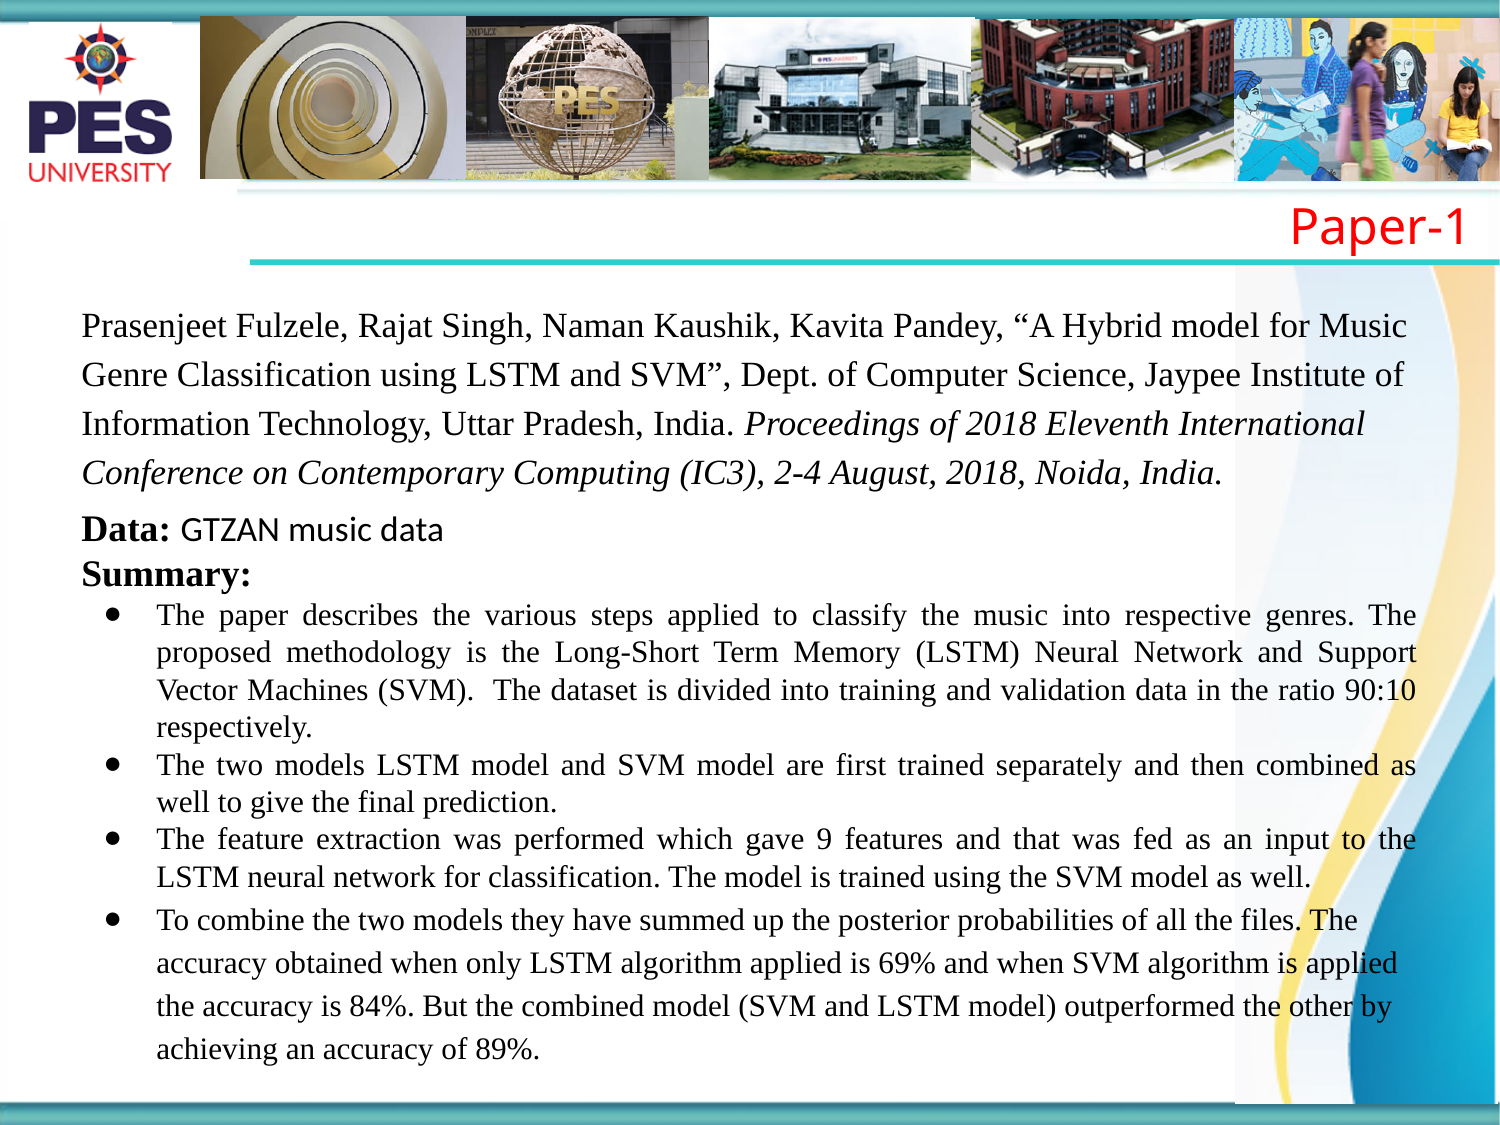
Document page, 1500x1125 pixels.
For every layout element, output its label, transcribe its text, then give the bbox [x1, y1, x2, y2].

picture [0, 0, 1500, 1125]
text_box [249, 259, 1500, 266]
text_box Prasenjeet Fulzele, Rajat Singh, Naman Kaushik, Kavita Pandey, “A Hybrid model for Music Genre Classification using LSTM and SVM”, Dept. of Computer Science, Jaypee Institute of Information Technology, Uttar Pradesh, India. Proceedings of 2018 Eleventh International Conference on Contemporary Computing (IC3), 2-4 August, 2018, Noida, India. Data: GTZAN music data Summary: The paper describes the various steps applied to classify the music into respective genres. The proposed methodology is the Long-Short Term Memory (LSTM) Neural Network and Support Vector Machines (SVM). The dataset is divided into training and validation data in the ratio 90:10 respectively. The two models LSTM model and SVM model are first trained separately and then combined as well to give the final prediction. The feature extraction was performed which gave 9 features and that was fed as an input to the LSTM neural network for classification. The model is trained using the SVM model as well. To combine the two models they have summed up the posterior probabilities of all the files. The accuracy obtained when only LSTM algorithm applied is 69% and when SVM algorithm is applied the accuracy is 84%. But the combined model (SVM and LSTM model) outperformed the other by achieving an accuracy of 89%. [66, 293, 1434, 1069]
text_box Paper-1 [437, 187, 1500, 263]
